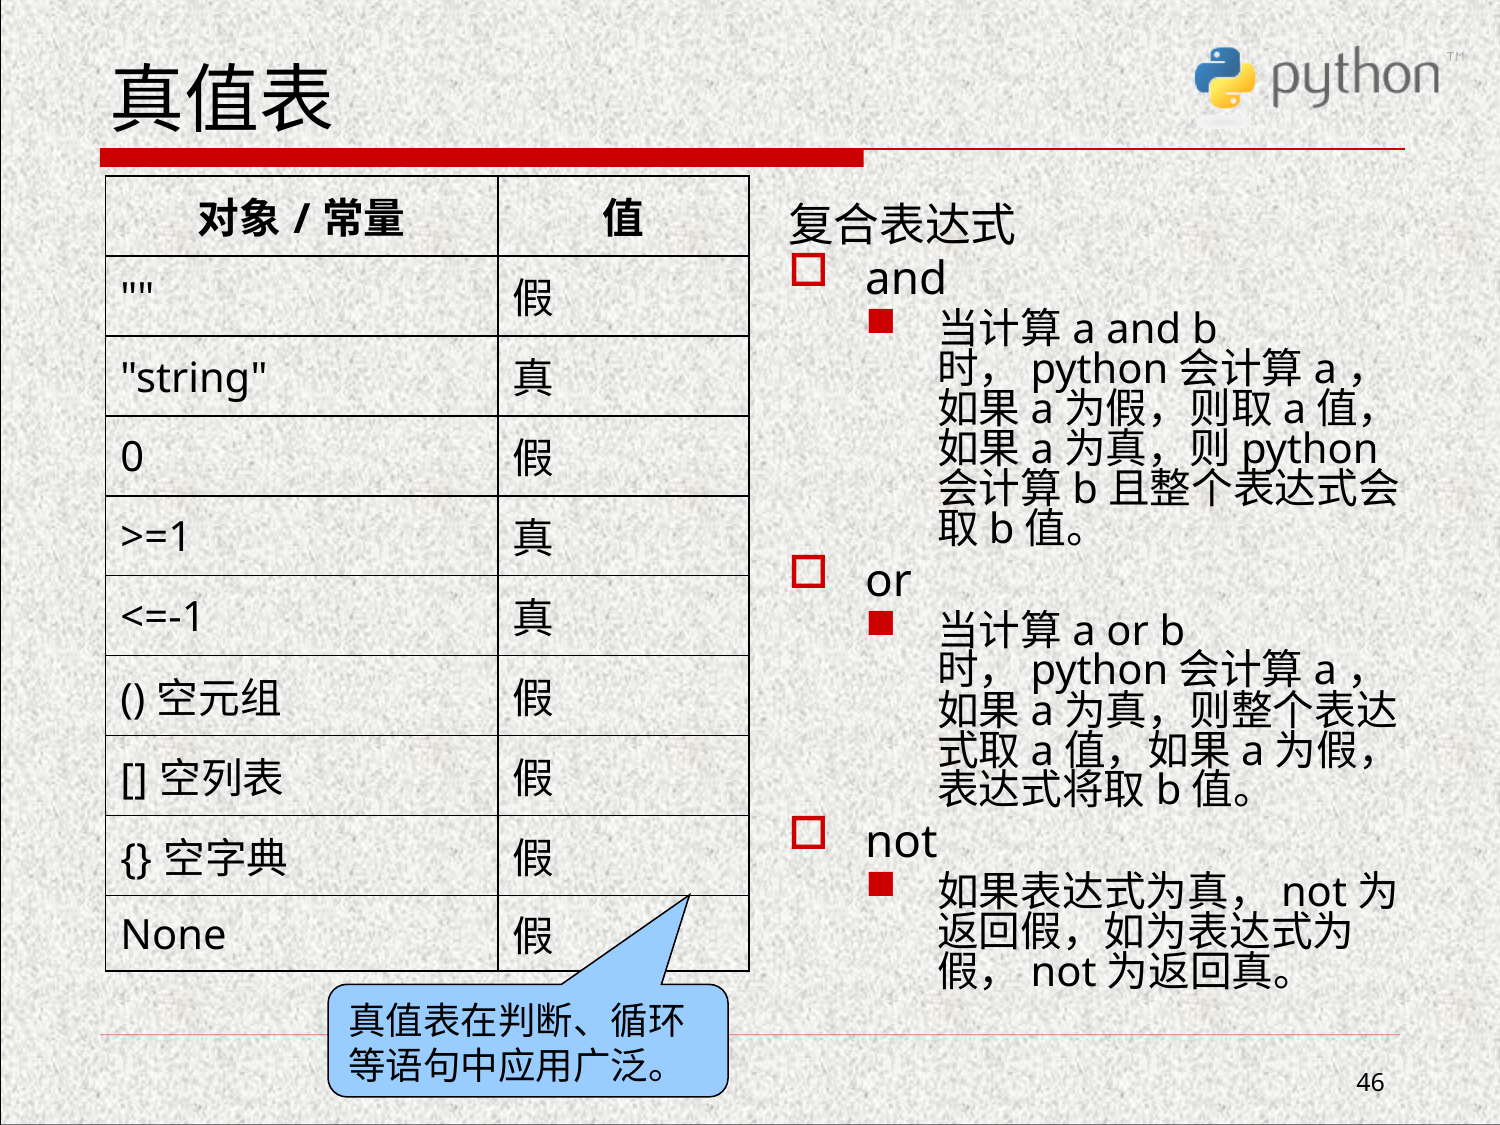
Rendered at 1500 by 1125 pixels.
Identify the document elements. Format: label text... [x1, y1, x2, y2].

table_cell 真 [499, 337, 748, 415]
title 真值表 [94, 50, 1407, 149]
table_header 对象/常量 [106, 177, 497, 255]
table_cell "" [106, 257, 497, 335]
table_cell 真 [499, 576, 748, 655]
table_header 值 [499, 177, 748, 255]
table_cell []空列表 [106, 736, 497, 815]
table_cell 假 [499, 656, 748, 735]
table_cell 0 [106, 417, 497, 495]
table_cell 假 [499, 896, 686, 970]
table_cell 真 [499, 497, 748, 575]
picture [0, 0, 1500, 1125]
table_cell <=-1 [106, 576, 497, 655]
table_cell {}空字典 [106, 816, 497, 895]
text_box 复合表达式 and 当计算a and b时，python会计算a，如果a为假，则取a值，如果a为真，则python会计算b且整个表达式会取b值。 or 当计算a or b时，python会计算a，如果a为真，则整个表达式取a值，如果a为假，表达式将取b值。 not 如果表达式为真，not为返回假，如为表达式为假，not为返回真。 [773, 199, 1418, 1012]
table_cell 假 [499, 257, 748, 335]
table_cell 假 [667, 896, 748, 970]
table_cell >=1 [106, 497, 497, 575]
table_cell ()空元组 [106, 656, 497, 735]
slide_number 46 [1074, 1058, 1400, 1103]
table_cell 假 [499, 816, 748, 895]
table_cell "string" [106, 337, 497, 415]
text_box 真值表在判断、循环等语句中应用广泛。 [328, 894, 729, 1097]
table_cell 假 [499, 417, 748, 495]
table_cell 假 [499, 736, 748, 815]
table_cell None [106, 896, 497, 970]
